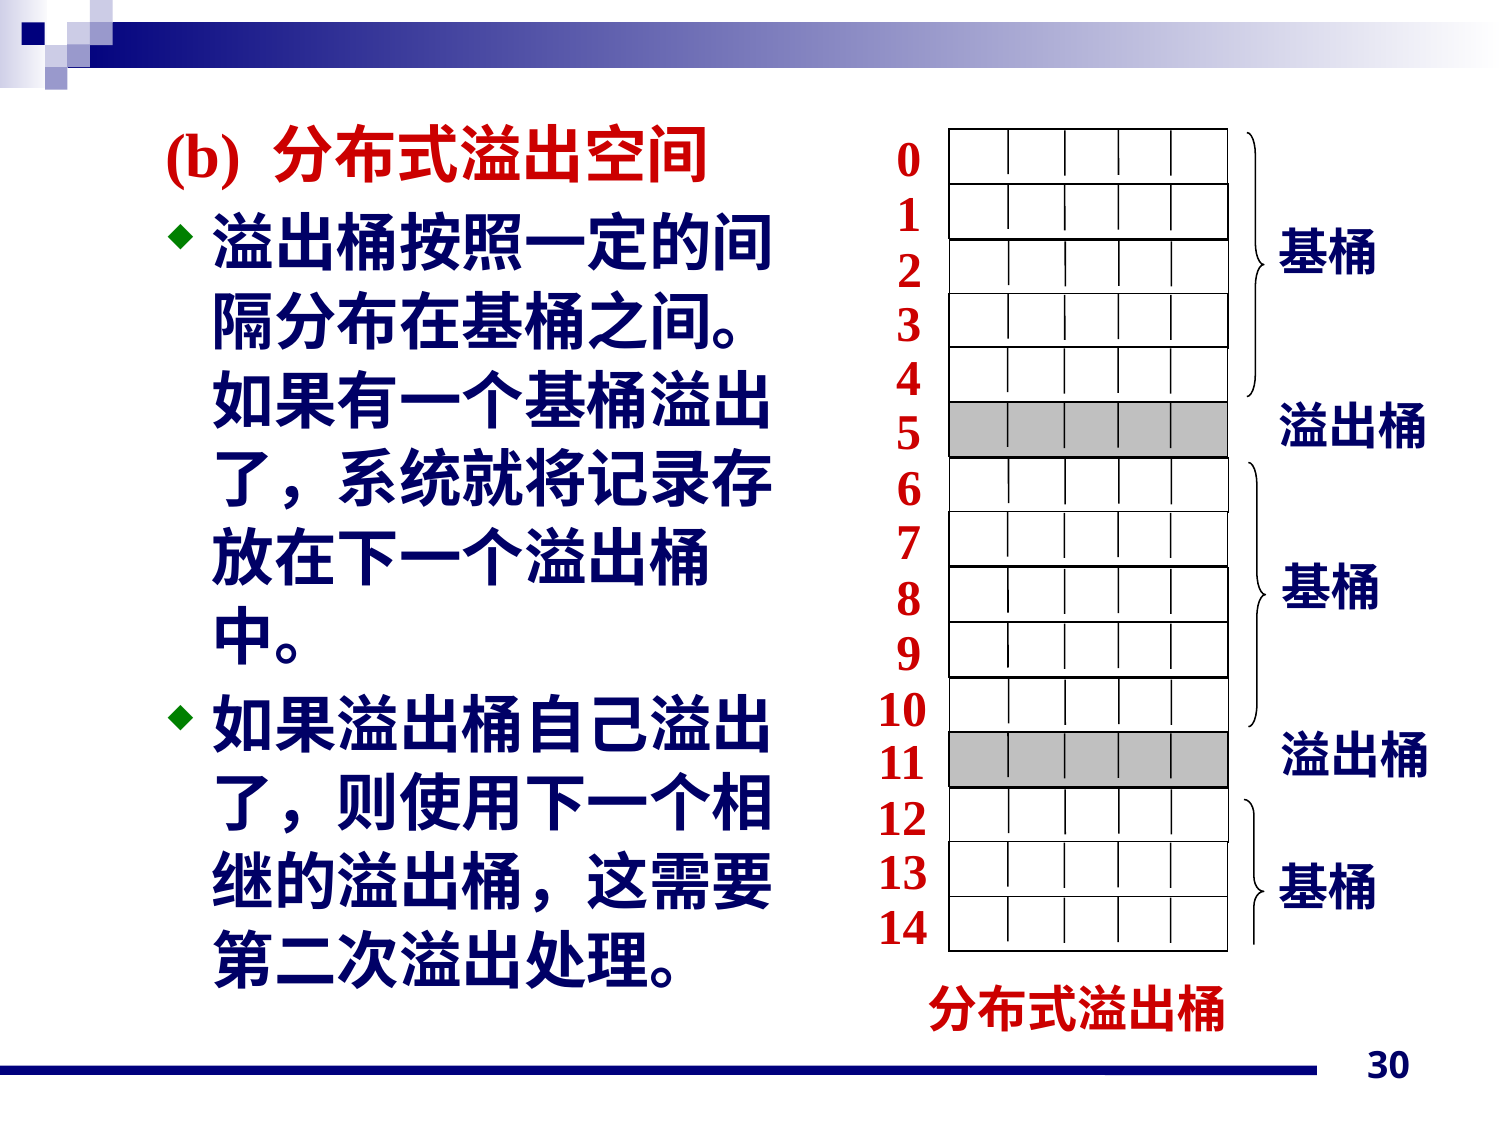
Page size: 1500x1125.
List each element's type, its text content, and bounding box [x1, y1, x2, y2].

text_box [862, 119, 1453, 1071]
list (b) 分布式溢出空间 溢出桶按照一定的间隔分布在基桶之间。如果有一个基桶溢出了，系统就将记录存放在下一个溢出桶中。 如果溢出桶自己溢出了，则使用下一个相继的溢出桶，这需要第二次溢出处理。 [75, 107, 839, 1024]
slide_number 30 [1074, 1071, 1425, 1100]
